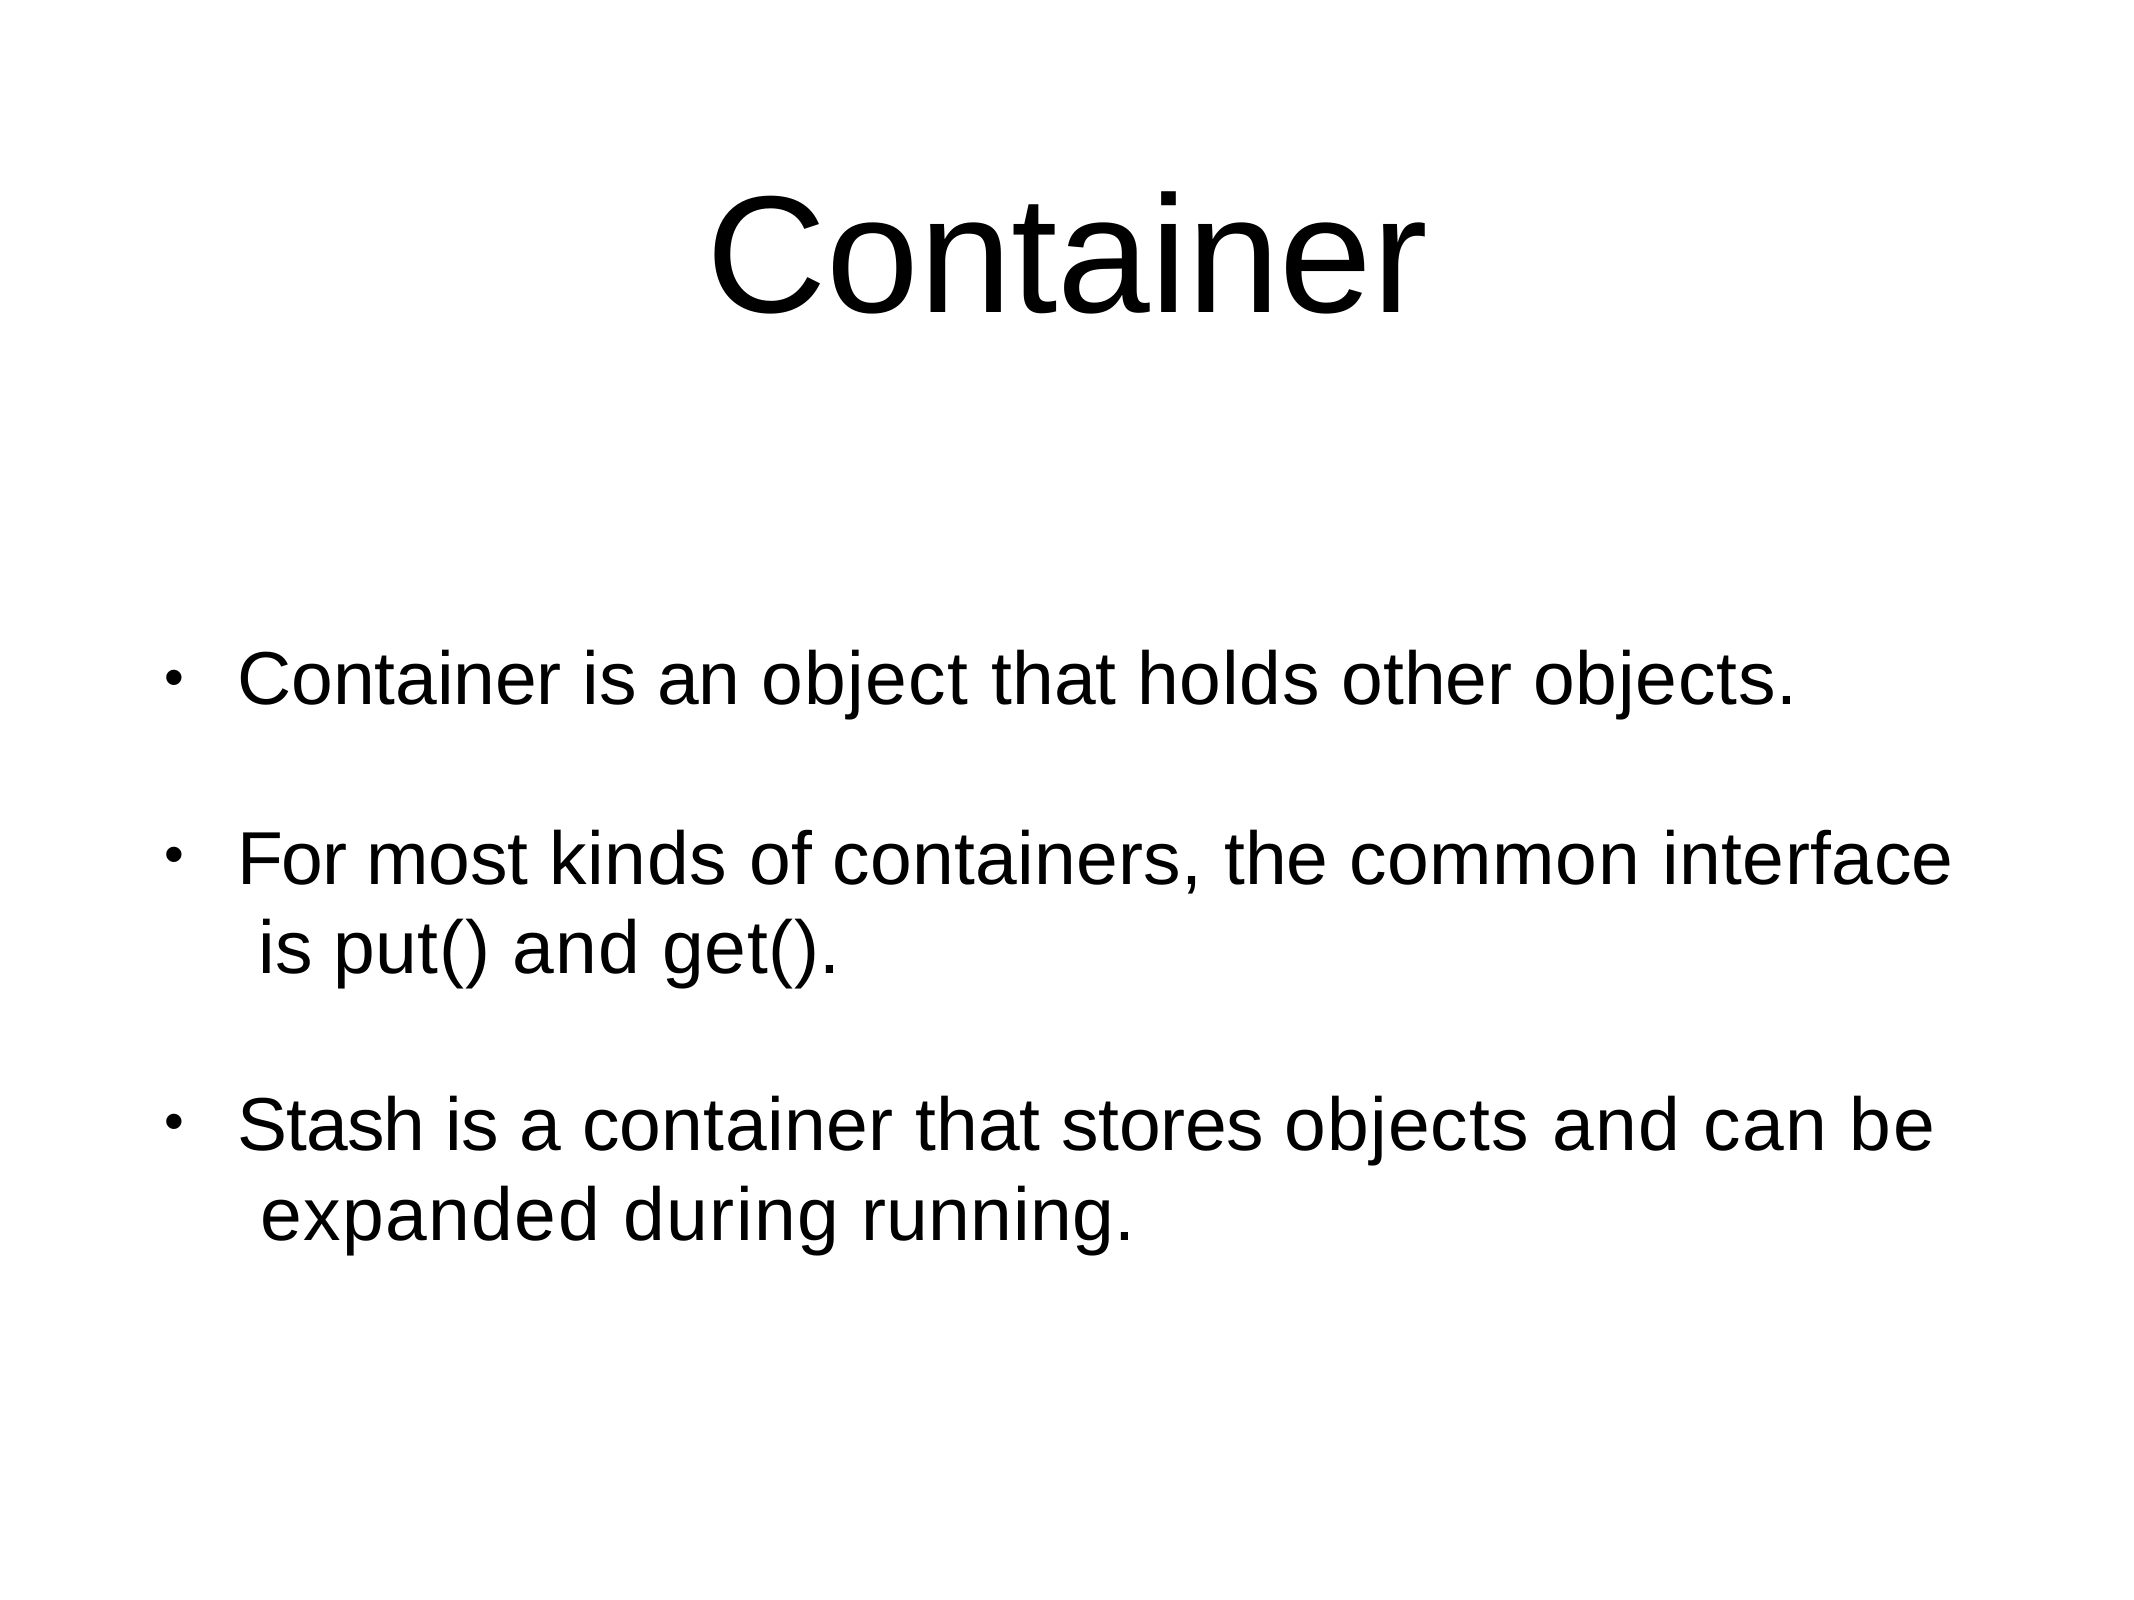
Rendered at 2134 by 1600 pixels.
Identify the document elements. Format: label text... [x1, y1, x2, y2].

text_box • [162, 817, 195, 885]
text_box Container is an object that holds other objects. [235, 629, 1803, 720]
text_box • [162, 640, 195, 708]
text_box • [162, 1083, 195, 1152]
title Container [225, 27, 1908, 414]
text_box For most kinds of containers, the common interface is put() and get(). [235, 809, 1959, 989]
text_box Stash is a container that stores objects and can be expanded during running. [235, 1076, 1940, 1256]
